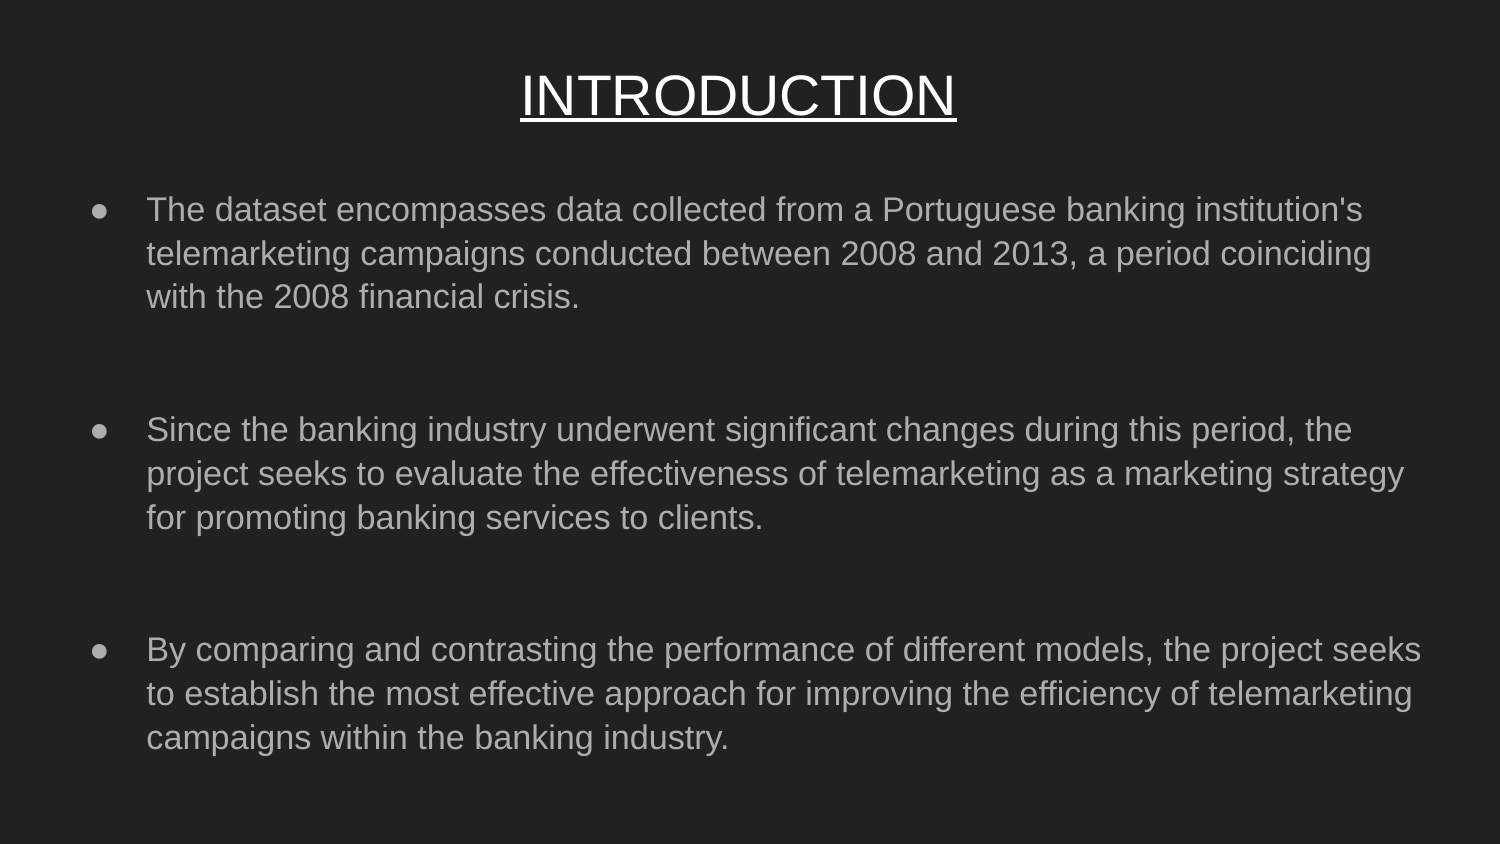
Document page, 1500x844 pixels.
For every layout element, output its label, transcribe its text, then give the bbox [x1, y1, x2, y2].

title INTRODUCTION [39, 48, 1438, 143]
list The dataset encompasses data collected from a Portuguese banking institution's telemarketing campaigns conducted between 2008 and 2013, a period coinciding with the 2008 financial crisis. Since the banking industry underwent significant changes during this period, the project seeks to evaluate the effectiveness of telemarketing as a marketing strategy for promoting banking services to clients. By comparing and contrasting the performance of different models, the project seeks to establish the most effective approach for improving the efficiency of telemarketing campaigns within the banking industry. [51, 170, 1449, 777]
